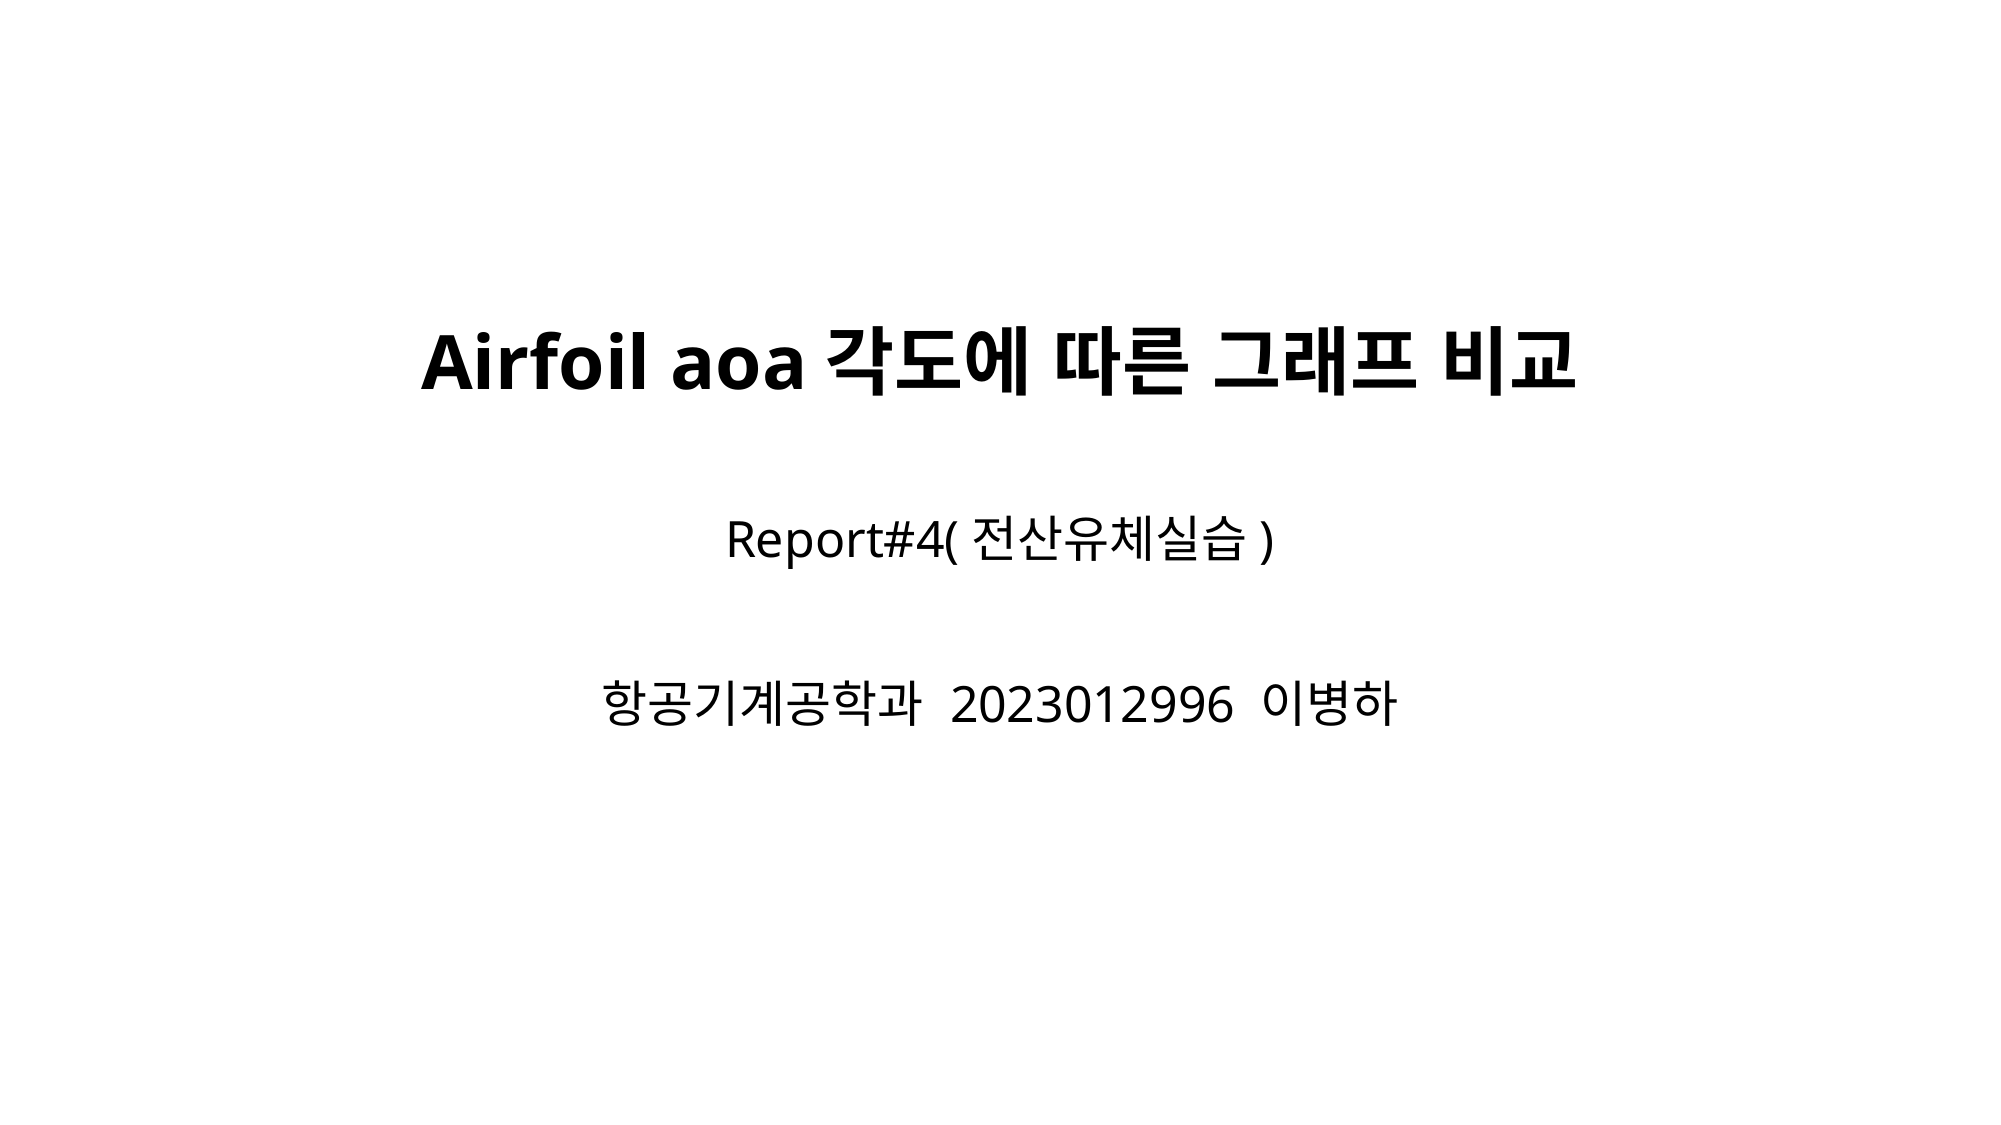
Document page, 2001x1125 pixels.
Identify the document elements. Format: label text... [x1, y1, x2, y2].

subtitle 항공기계공학과 2023012996 이병하 [249, 590, 1750, 863]
title Airfoil aoa각도에 따른 그래프 비교 Report#4(전산유체실습) [249, 184, 1750, 576]
